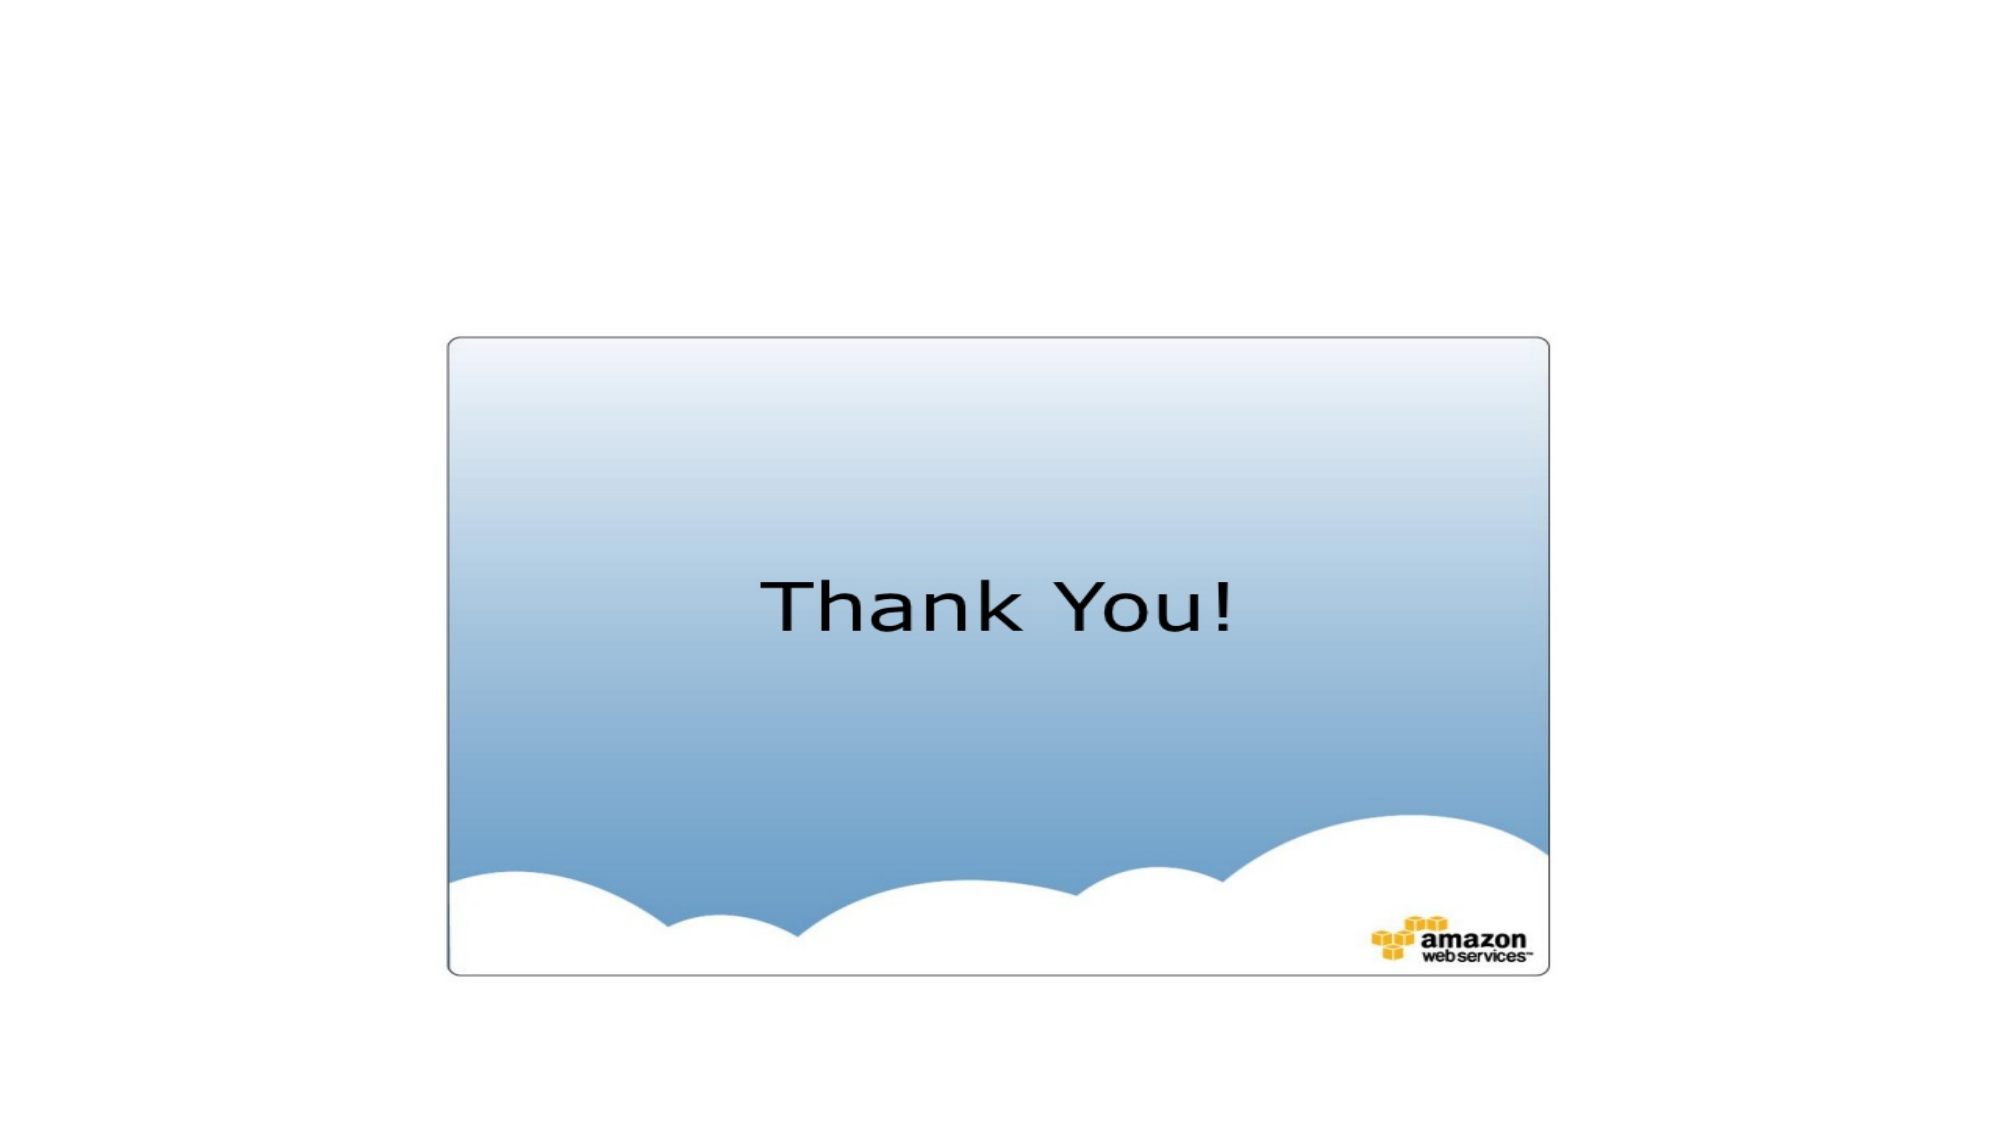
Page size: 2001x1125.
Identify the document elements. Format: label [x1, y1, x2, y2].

picture [431, 324, 1569, 990]
